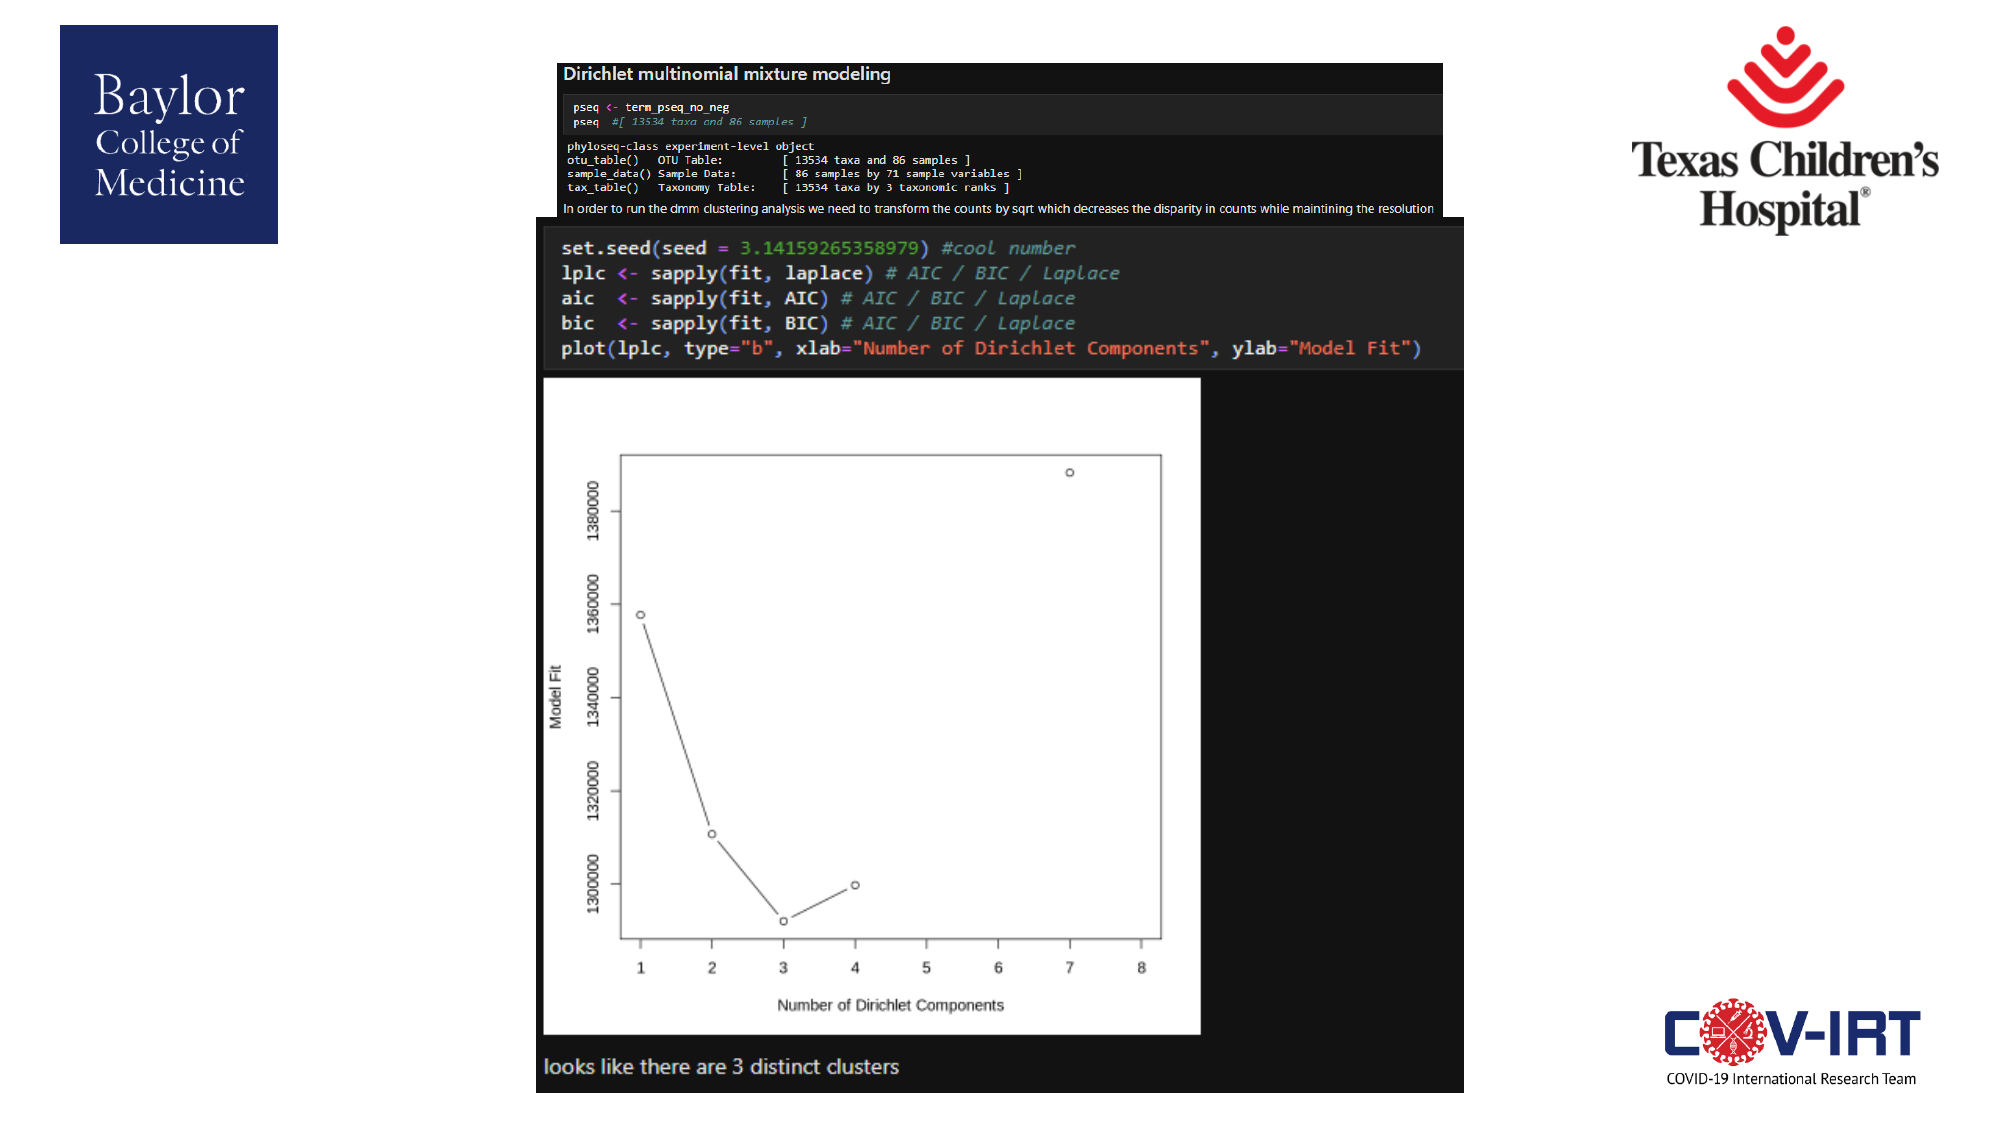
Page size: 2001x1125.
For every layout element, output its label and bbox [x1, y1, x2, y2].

picture [536, 63, 1464, 1093]
picture [1631, 25, 1940, 237]
picture [1654, 990, 1931, 1100]
picture [60, 25, 278, 244]
